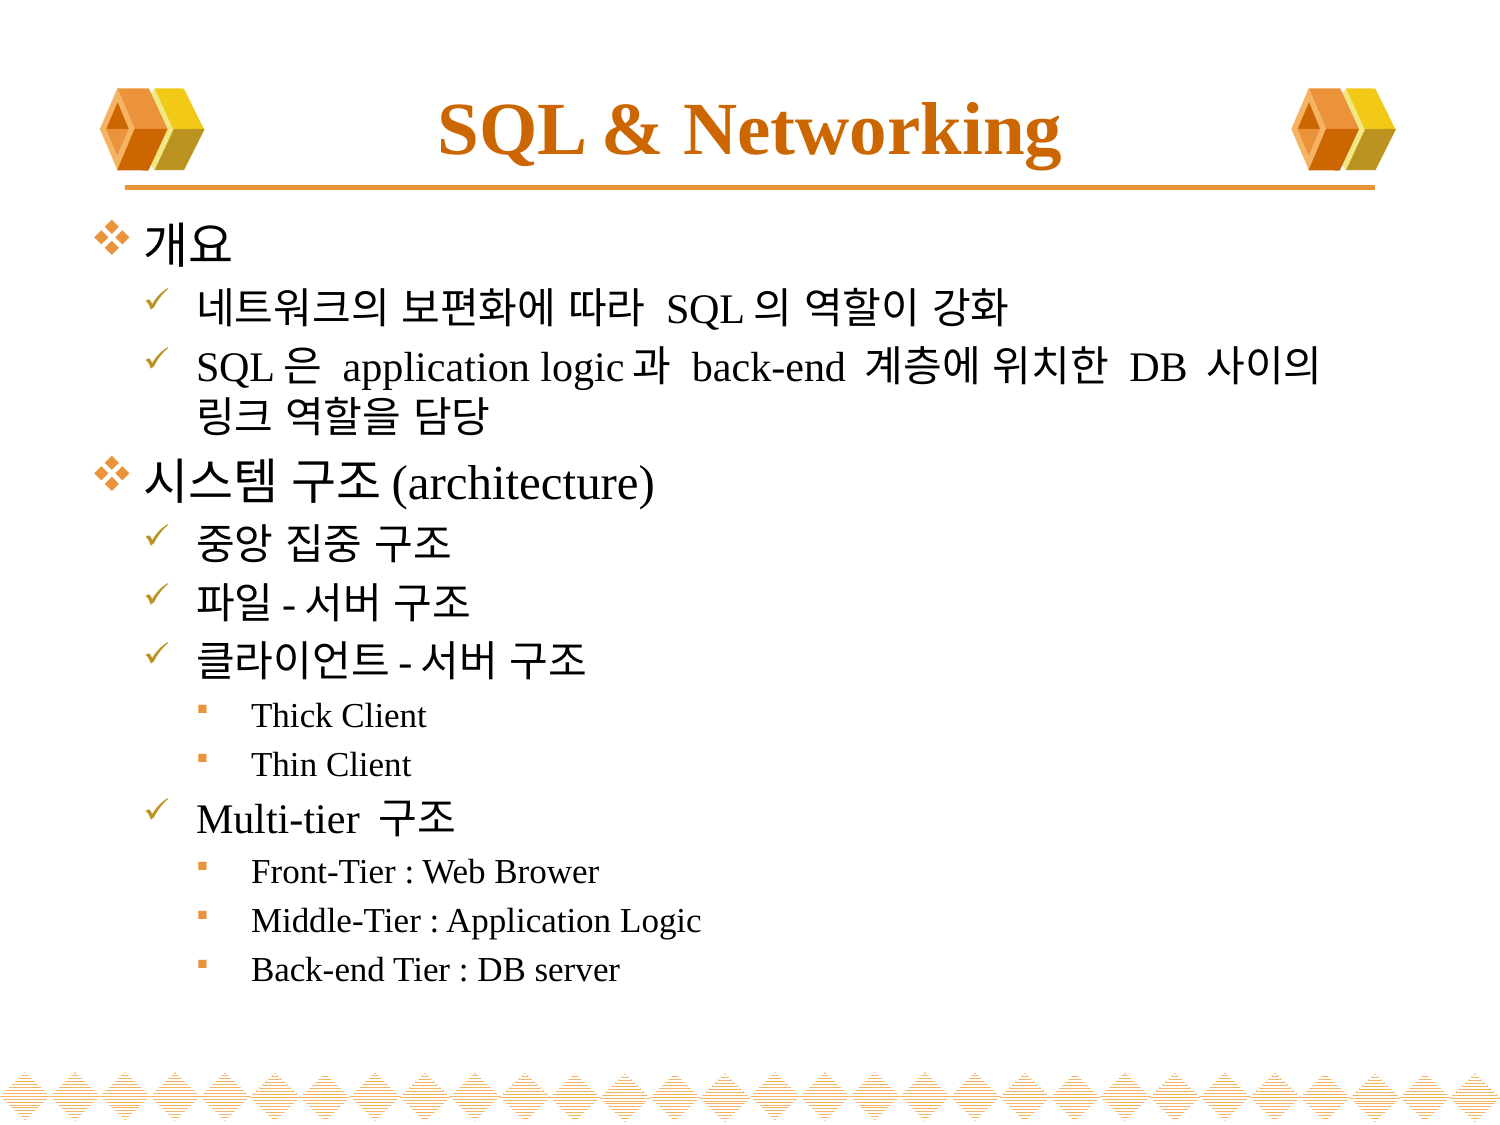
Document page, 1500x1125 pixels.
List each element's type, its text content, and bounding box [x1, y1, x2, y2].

list 개요 네트워크의 보편화에 따라 SQL의 역할이 강화 SQL은 application logic과 back-end 계층에 위치한 DB 사이의 링크 역할을 담당 시스템 구조(architecture) 중앙 집중 구조 파일-서버 구조 클라이언트-서버 구조 Thick Client Thin Client Multi-tier 구조 Front-Tier : Web Brower Middle-Tier : Application Logic Back-end Tier : DB server [75, 202, 1425, 1004]
title SQL & Networking [75, 67, 1425, 182]
